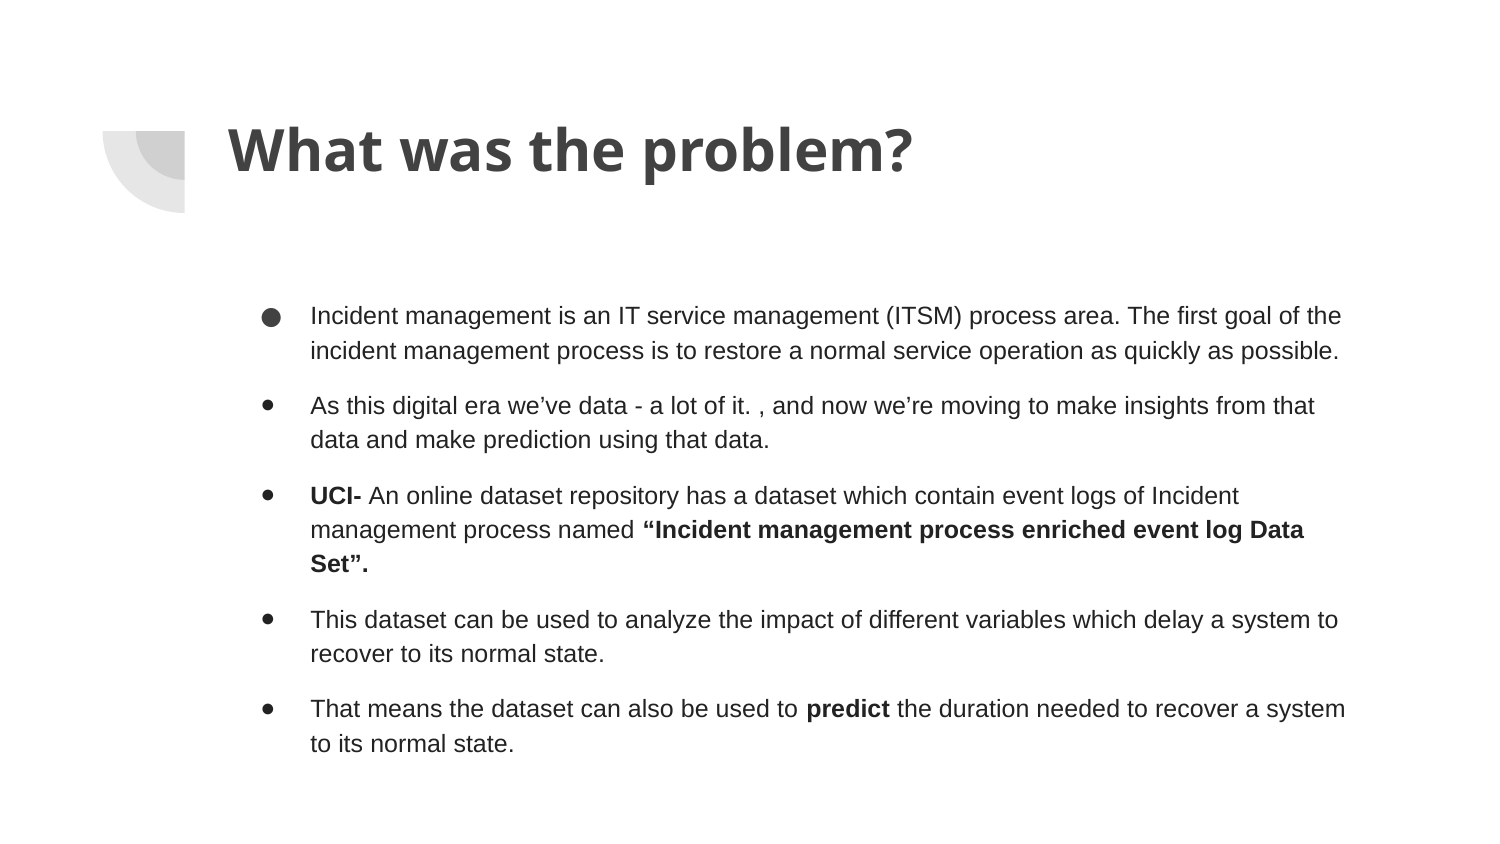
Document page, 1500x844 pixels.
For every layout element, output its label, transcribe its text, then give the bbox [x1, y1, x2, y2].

list Incident management is an IT service management (ITSM) process area. The first goal of the incident management process is to restore a normal service operation as quickly as possible. As this digital era we’ve data - a lot of it. , and now we’re moving to make insights from that data and make prediction using that data. UCI- An online dataset repository has a dataset which contain event logs of Incident management process named “Incident management process enriched event log Data Set”. This dataset can be used to analyze the impact of different variables which delay a system to recover to its normal state. That means the dataset can also be used to predict the duration needed to recover a system to its normal state. [220, 280, 1374, 746]
title What was the problem? [213, 98, 1368, 263]
